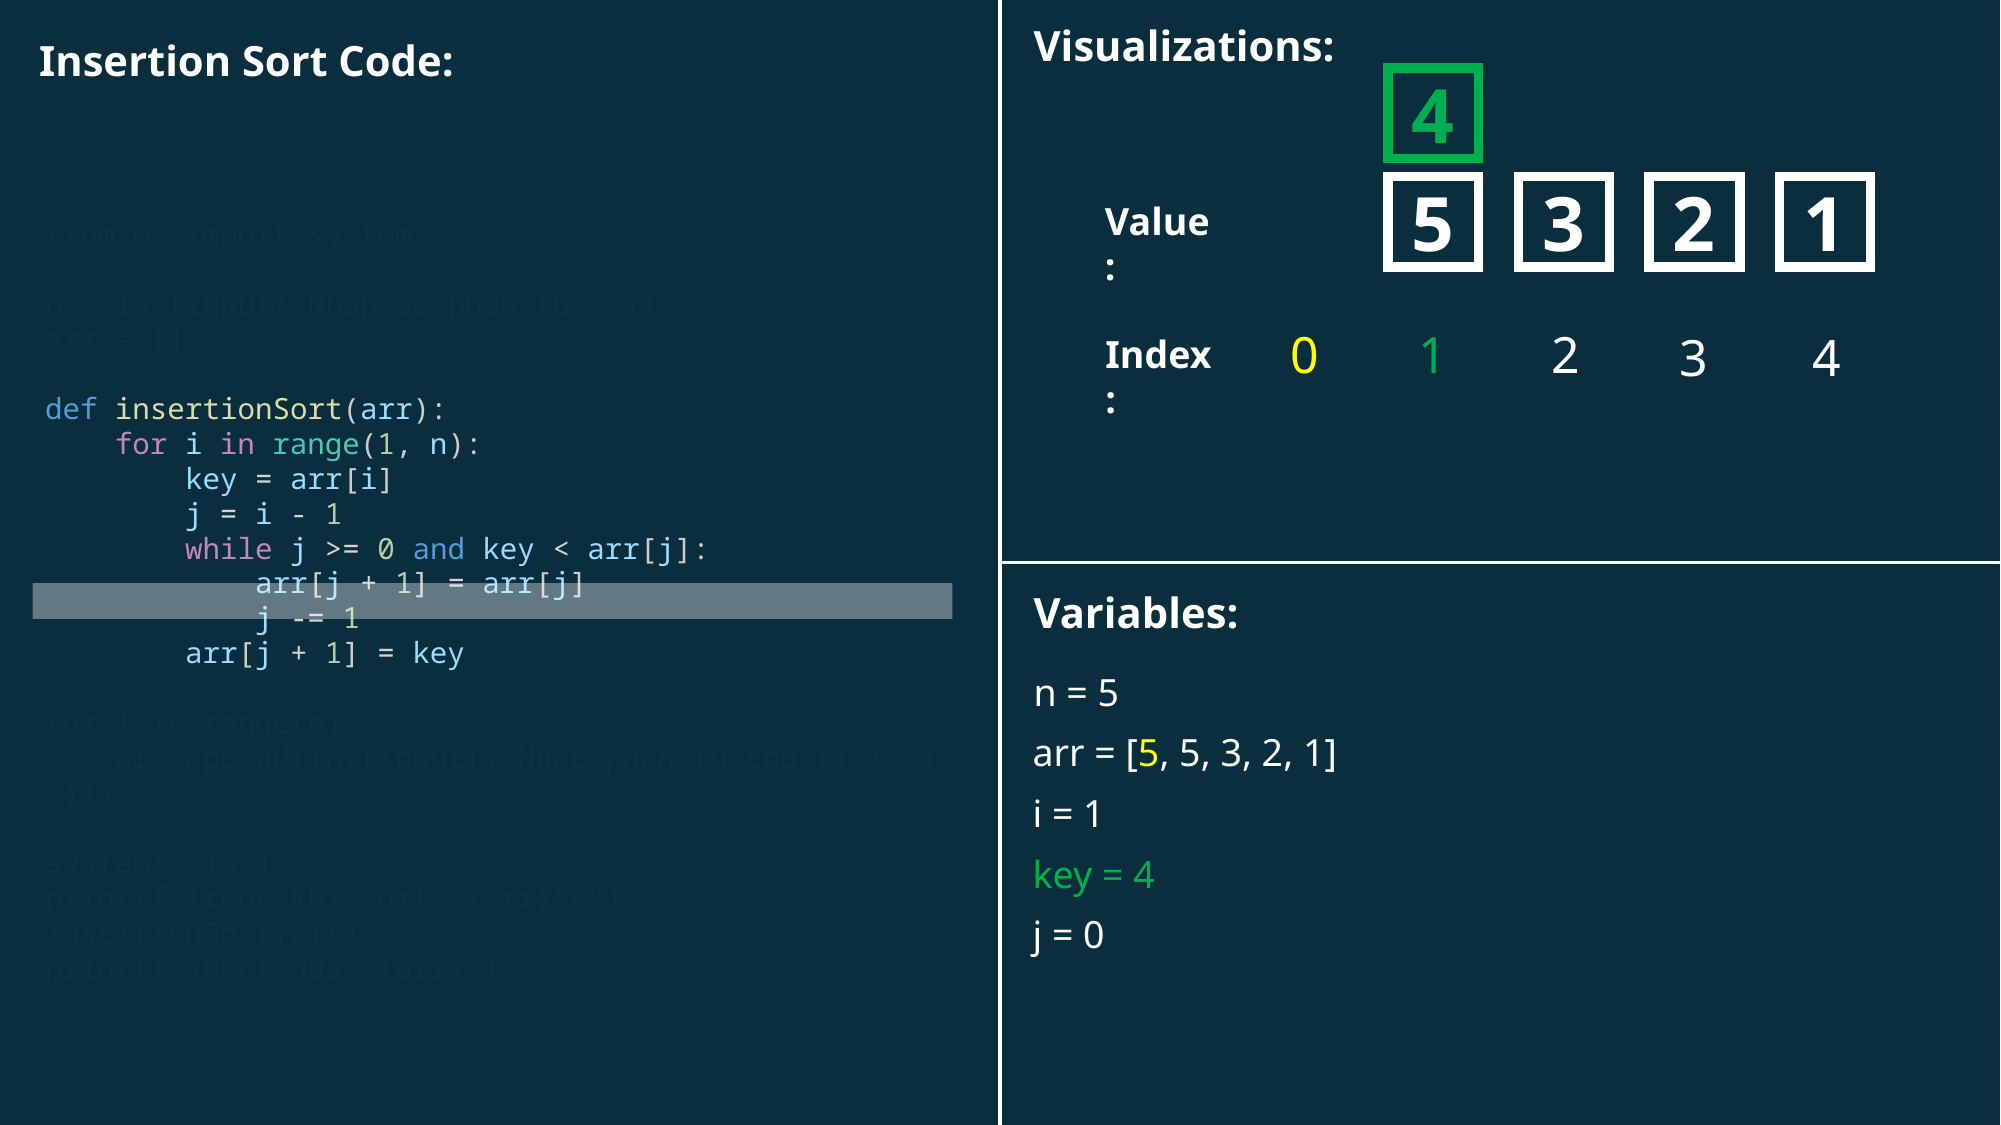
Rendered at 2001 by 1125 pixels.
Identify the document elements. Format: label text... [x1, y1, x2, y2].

text_box n = 5 [1018, 661, 1371, 721]
text_box from os import system n = int(input("Nhap so phan tu: ")) arr = [] def insertionSort(arr): for i in range(1, n): key = arr[i] j = i - 1 while j >= 0 and key < arr[j]: arr[j + 1] = arr[j] j -= 1 arr[j + 1] = key for i in range(n): arr.append(int(input(f"Nhap phan tu thu {i + 1}: "))) system("cls") print(f"Truoc khi sort: {arr}\n") insertionSort(arr) print(f"\nKet qua: {arr}") [0, 0, 998, 1125]
text_box 1 [1778, 175, 1872, 269]
text_box 2 [1536, 316, 1597, 391]
text_box [31, 581, 954, 621]
text_box 2 [1647, 175, 1741, 269]
text_box Visualizations: [1018, 11, 1500, 77]
text_box 1 [1403, 316, 1464, 391]
text_box Value: [1090, 190, 1235, 296]
text_box 3 [1517, 175, 1611, 269]
text_box 0 [1275, 316, 1336, 391]
text_box 4 [1797, 318, 1858, 394]
text_box Variables: [1018, 579, 1500, 644]
text_box 5 [1386, 175, 1480, 269]
text_box key = 4 [1017, 843, 1370, 904]
text_box arr = [5, 5, 3, 2, 1] [1017, 721, 1370, 782]
text_box 3 [1664, 318, 1725, 394]
text_box 4 [1386, 66, 1480, 160]
text_box Index: [1090, 323, 1235, 429]
text_box Insertion Sort Code: [24, 27, 699, 92]
text_box i = 1 [1017, 782, 1370, 843]
text_box j = 0 [1017, 904, 1370, 964]
